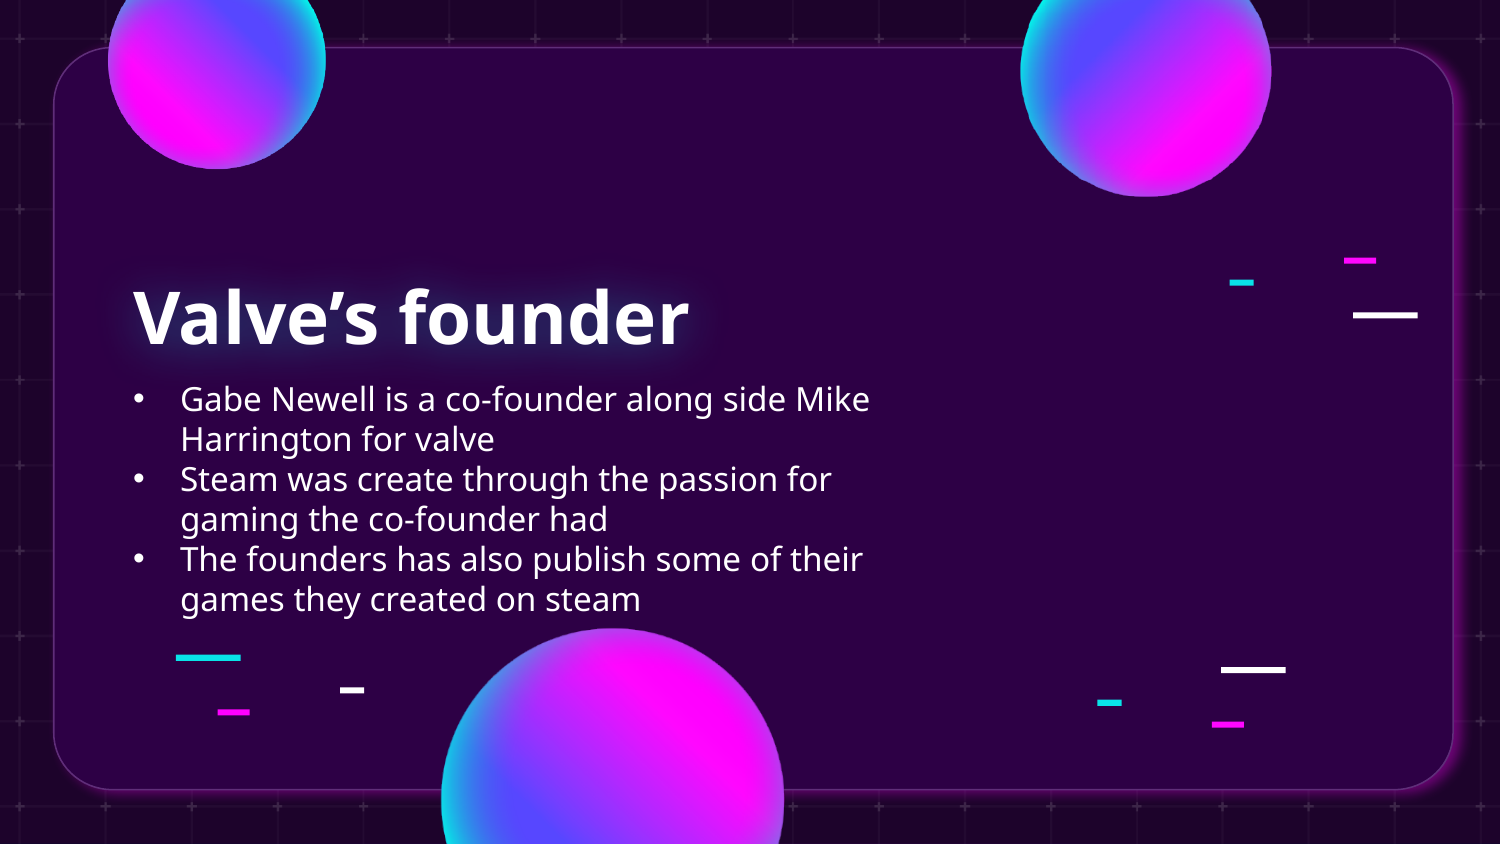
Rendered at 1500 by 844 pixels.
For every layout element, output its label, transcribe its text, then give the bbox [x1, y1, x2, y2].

title Valve’s founder [118, 268, 1382, 363]
picture [1003, 0, 1290, 215]
picture [419, 603, 810, 844]
picture [91, 0, 340, 185]
subtitle Gabe Newell is a co-founder along side Mike Harrington for valve Steam was create through the passion for gaming the co-founder had The founders has also publish some of their games they created on steam [118, 367, 968, 630]
